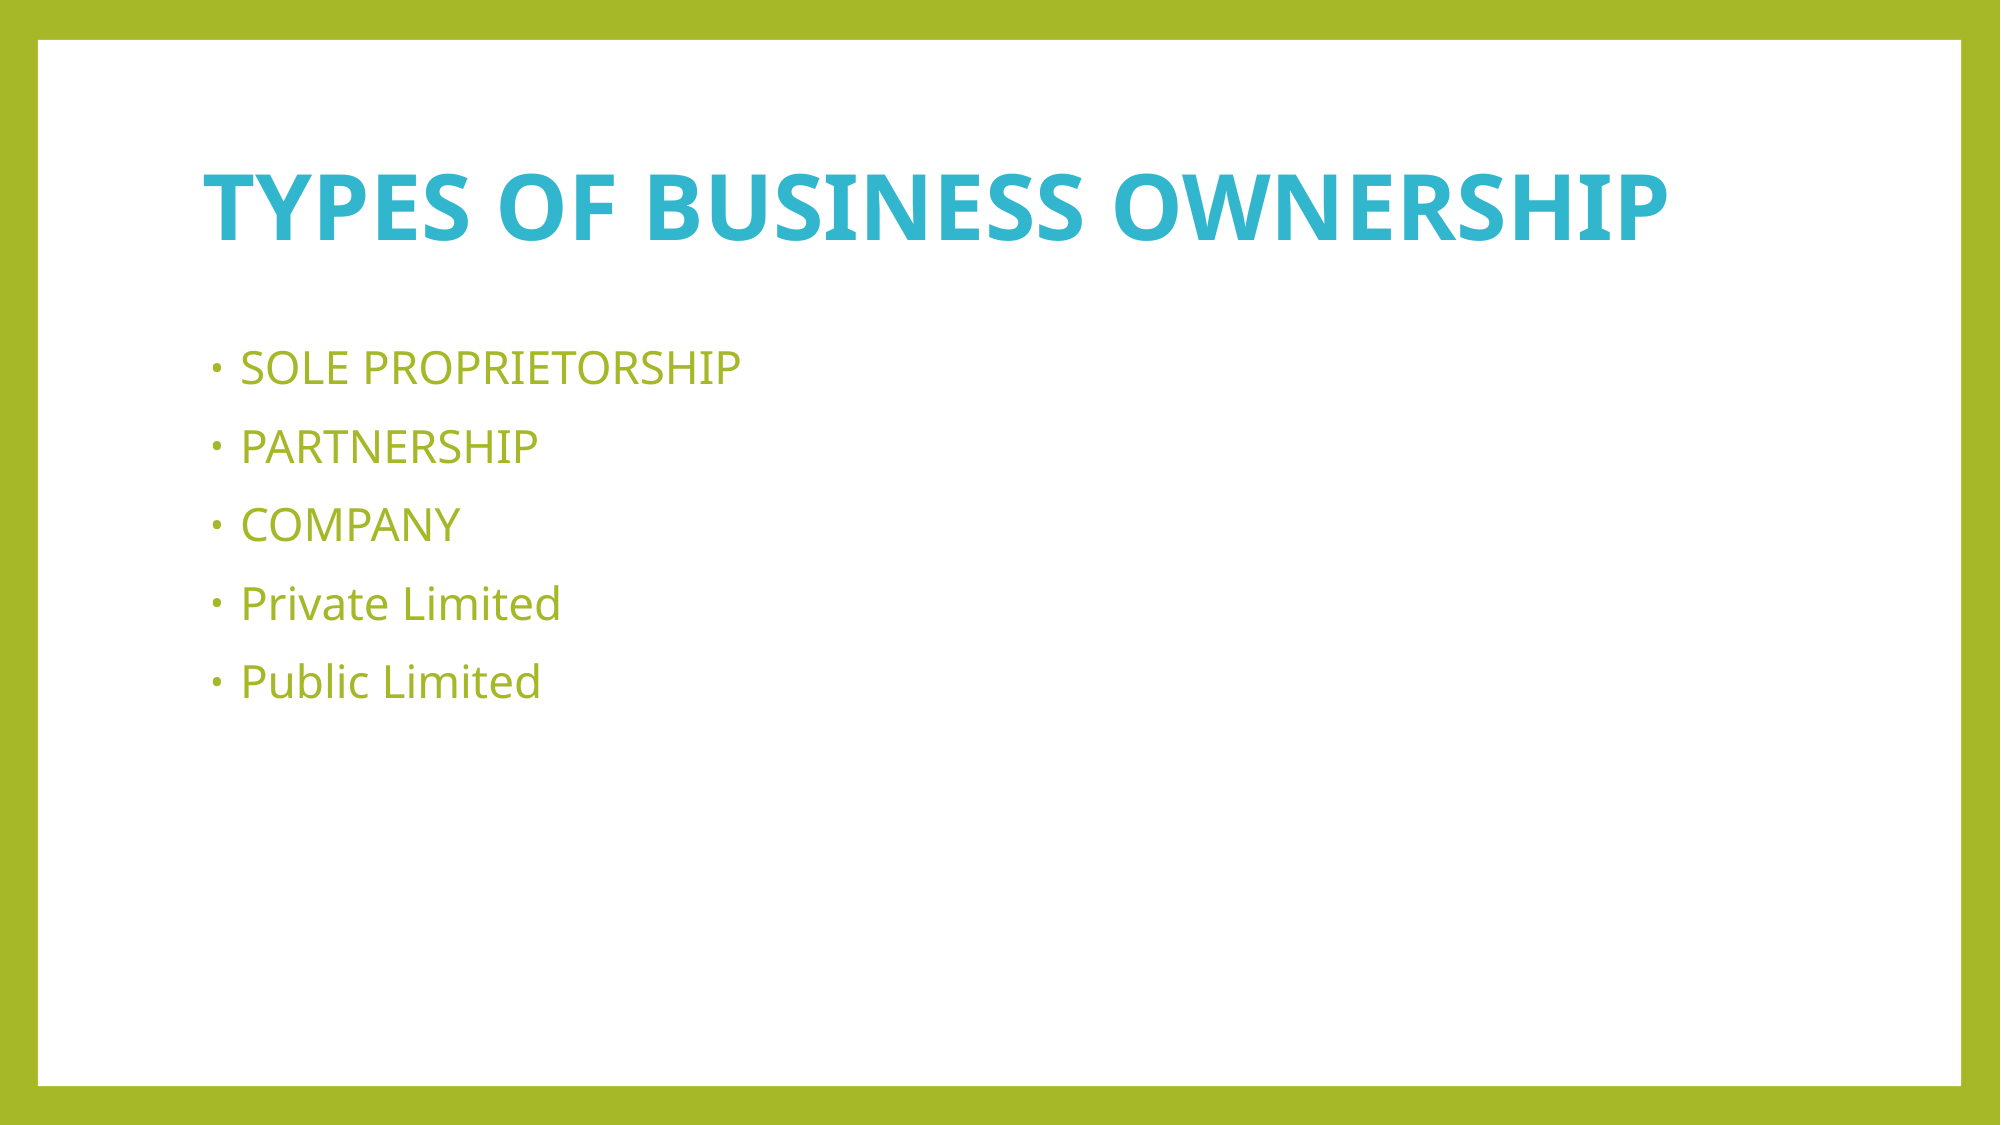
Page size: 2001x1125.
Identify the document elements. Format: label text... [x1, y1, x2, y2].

title TYPES OF BUSINESS OWNERSHIP [187, 99, 1808, 323]
list SOLE PROPRIETORSHIP PARTNERSHIP COMPANY Private Limited Public Limited [187, 337, 1808, 1000]
